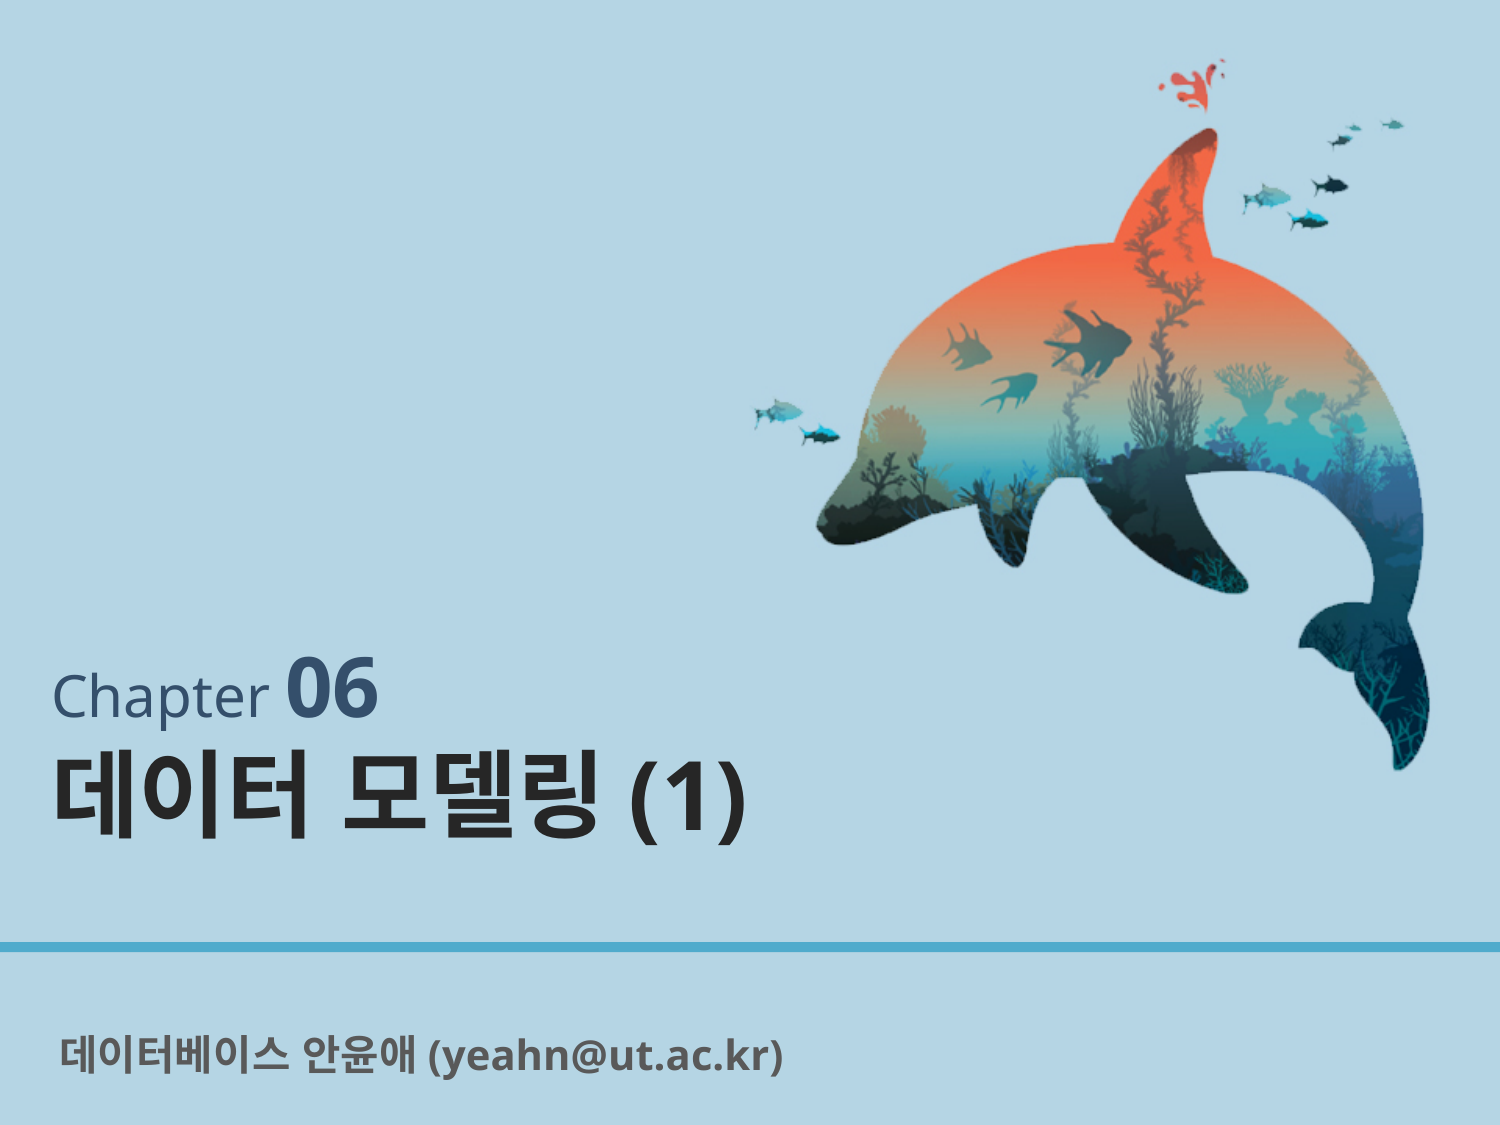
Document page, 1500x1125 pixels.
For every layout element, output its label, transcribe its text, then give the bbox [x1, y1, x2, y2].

picture [0, 953, 1500, 1125]
picture [0, 0, 1500, 942]
title Chapter 06 데이터 모델링(1) [35, 585, 1009, 899]
